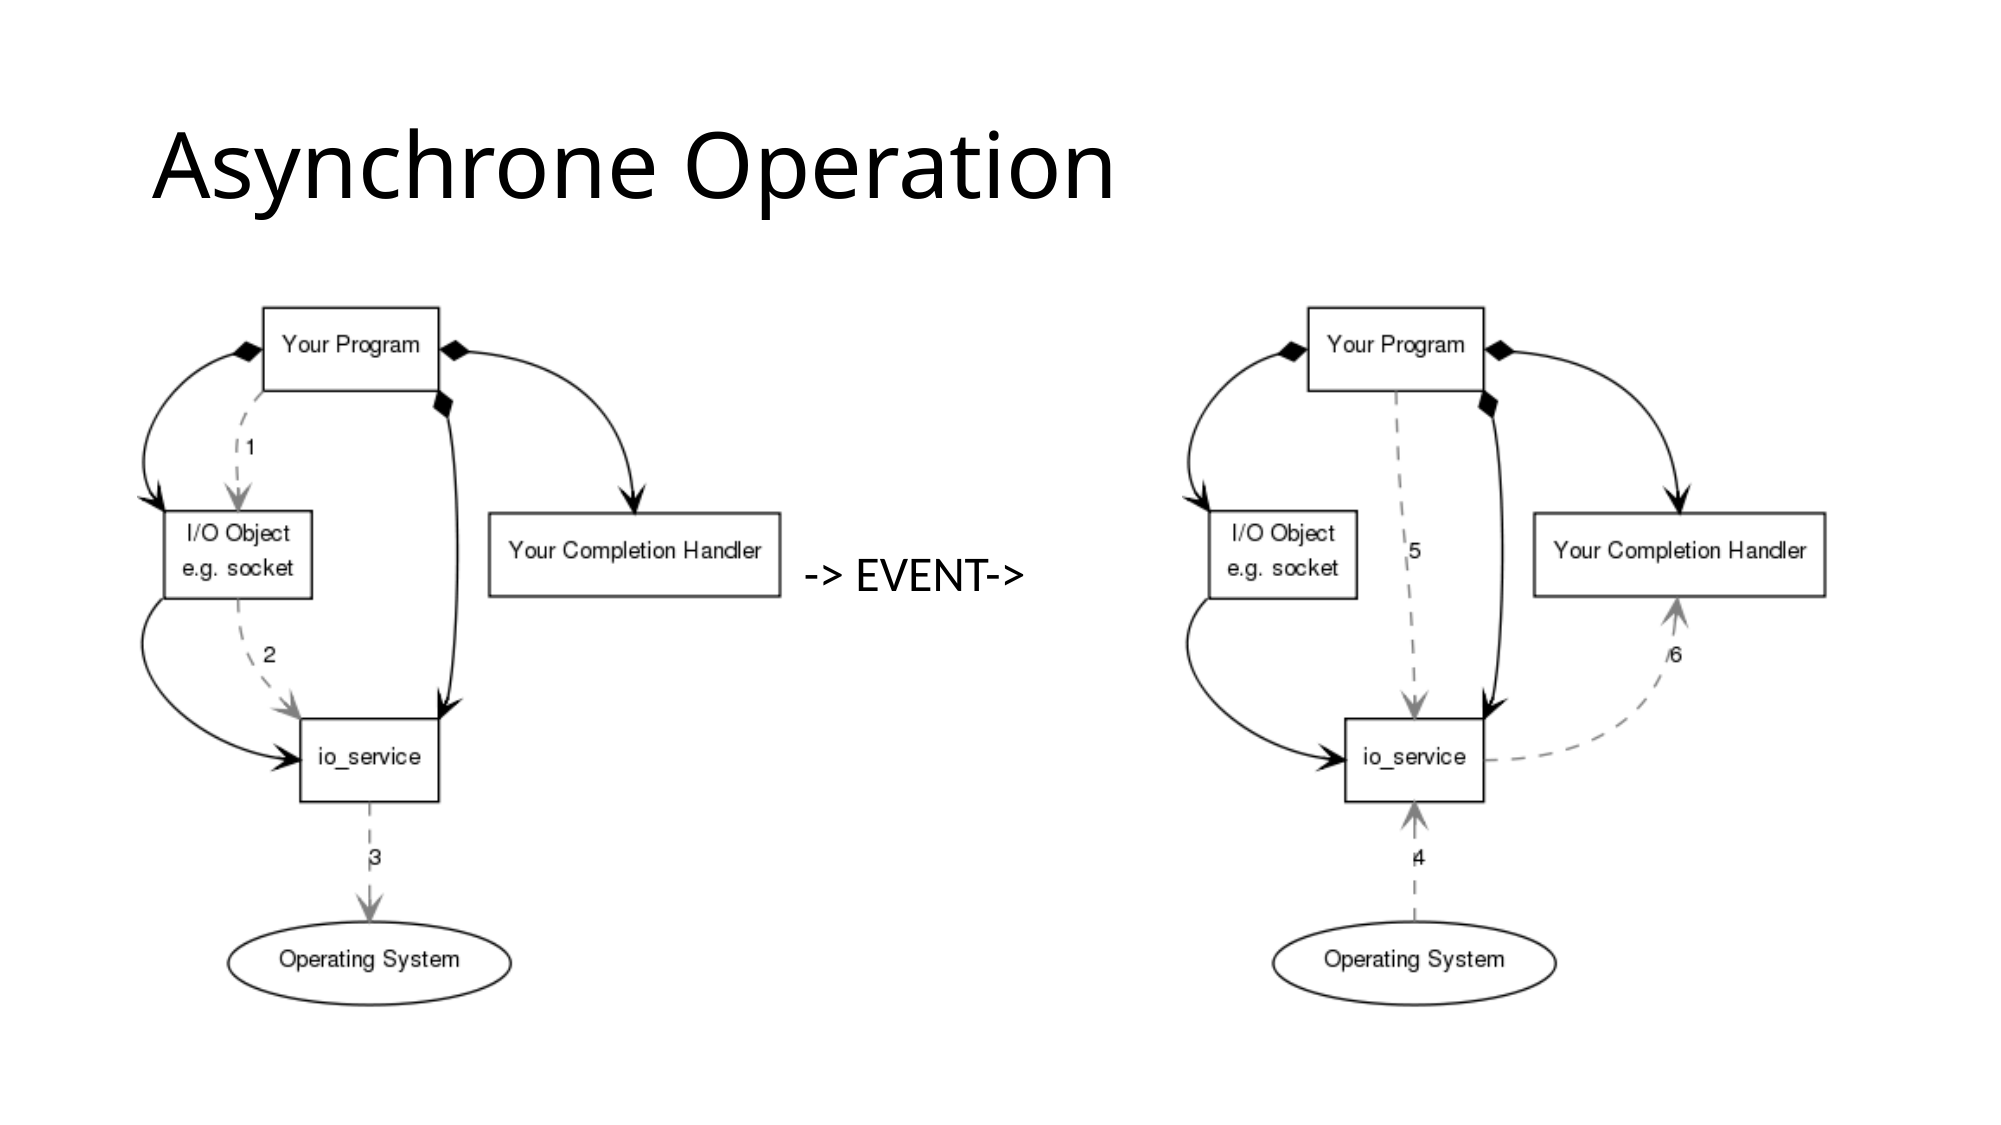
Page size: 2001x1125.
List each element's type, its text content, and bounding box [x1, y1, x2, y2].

picture [137, 299, 790, 1014]
picture [1182, 299, 1835, 1014]
text_box Asynchrone Operation [137, 59, 1863, 278]
text_box -> EVENT-> [793, 533, 1177, 634]
